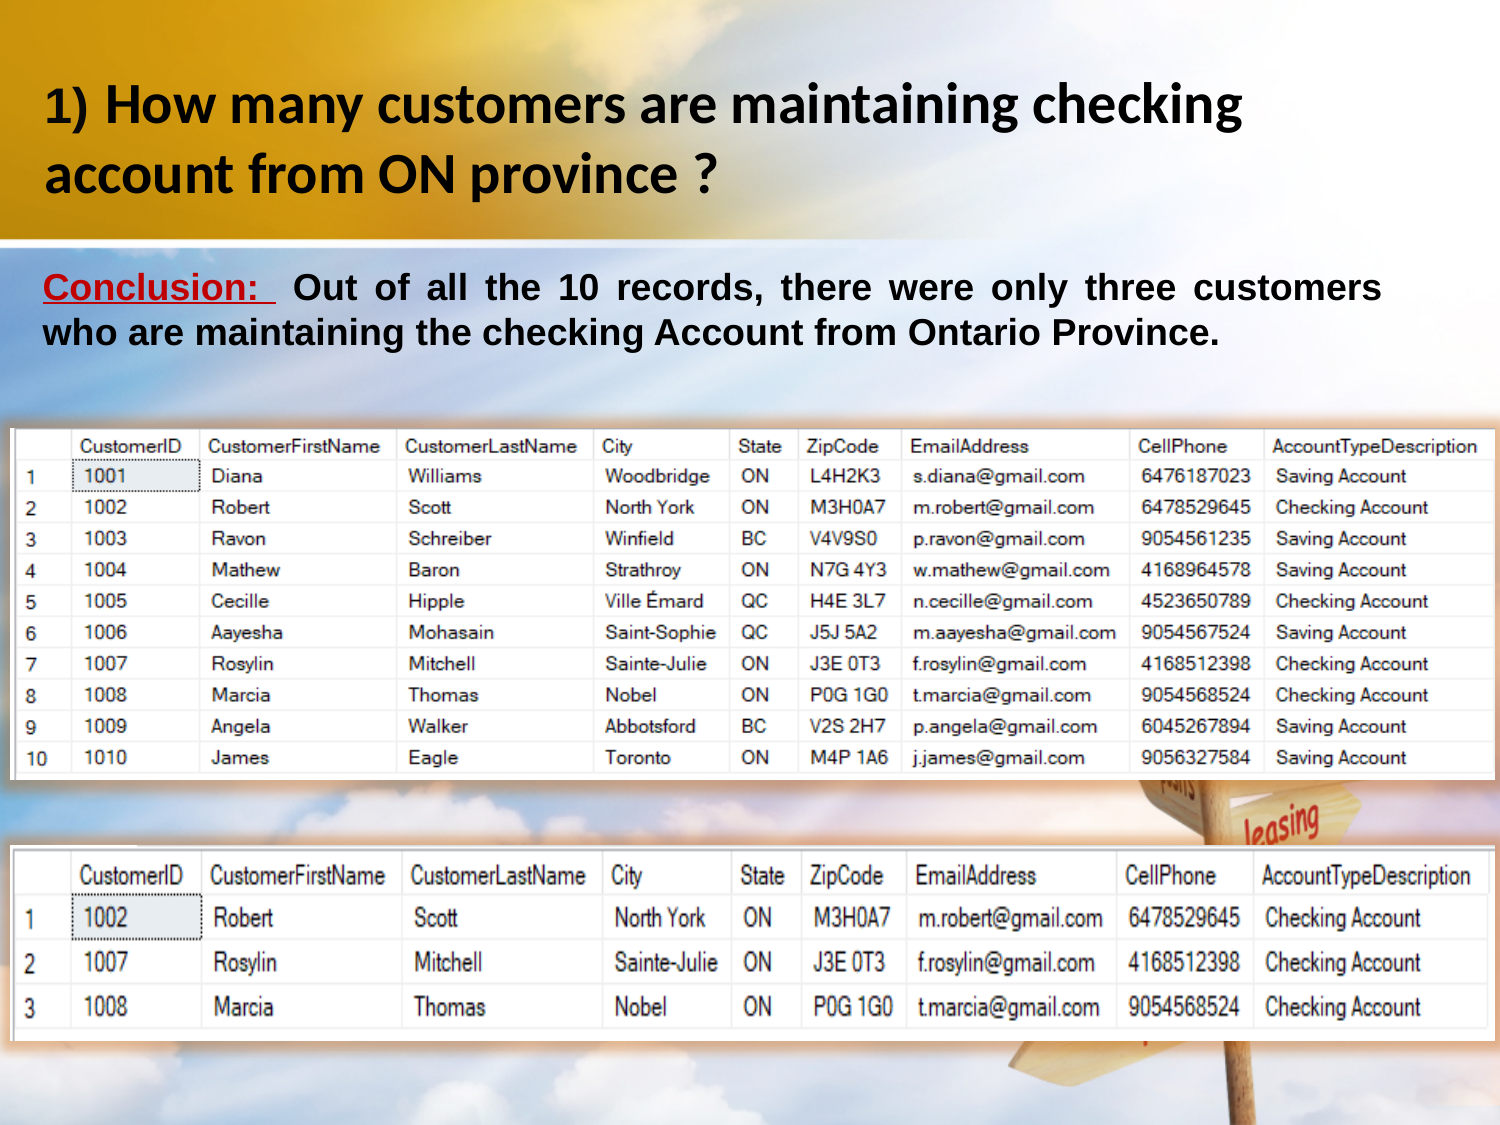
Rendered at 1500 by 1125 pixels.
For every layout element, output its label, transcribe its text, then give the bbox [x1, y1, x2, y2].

title 1) How many customers are maintaining checking account from ON province ? [29, 30, 1436, 240]
picture [0, 0, 1500, 418]
picture [0, 1052, 1500, 1125]
picture [10, 428, 1495, 781]
picture [0, 793, 1500, 836]
text_box Conclusion: Out of all the 10 records, there were only three customers who are maintaining the checking Account from Ontario Province. [27, 255, 1398, 361]
picture [10, 845, 1495, 1041]
